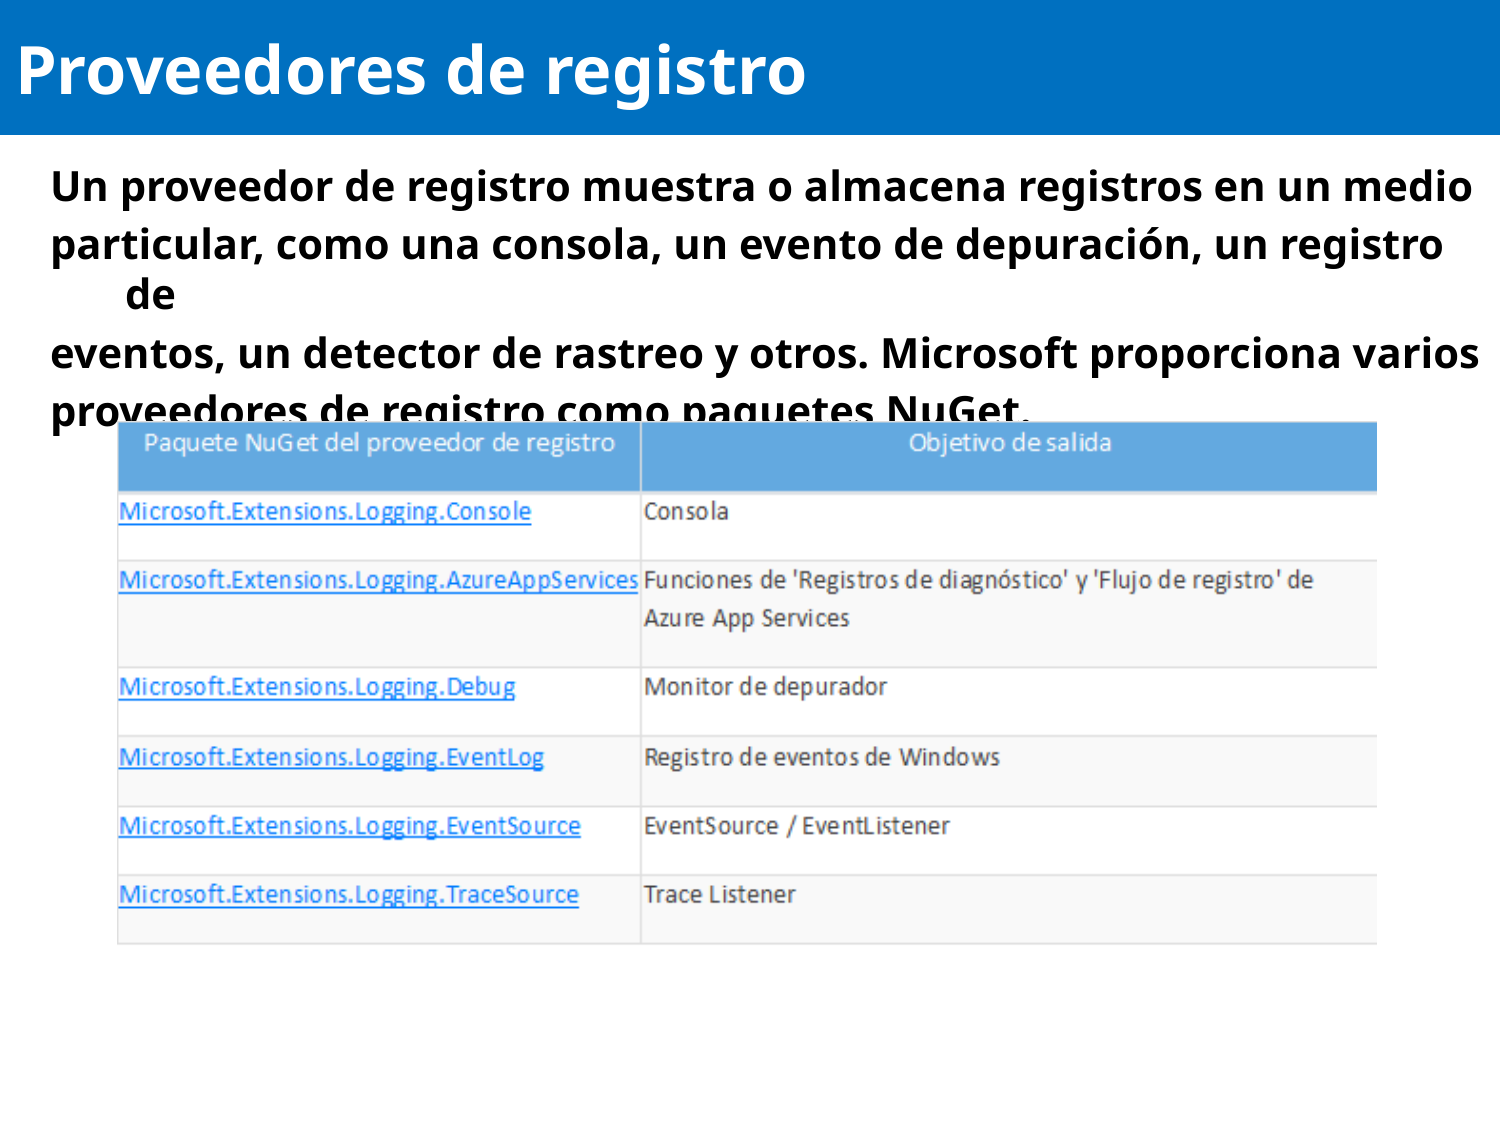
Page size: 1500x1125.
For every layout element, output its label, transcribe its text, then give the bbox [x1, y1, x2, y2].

list Un proveedor de registro muestra o almacena registros en un medio particular, como una consola, un evento de depuración, un registro de eventos, un detector de rastreo y otros. Microsoft proporciona varios proveedores de registro como paquetes NuGet. [35, 152, 1500, 1102]
title Proveedores de registro [0, 0, 1500, 135]
picture [116, 421, 1377, 1008]
